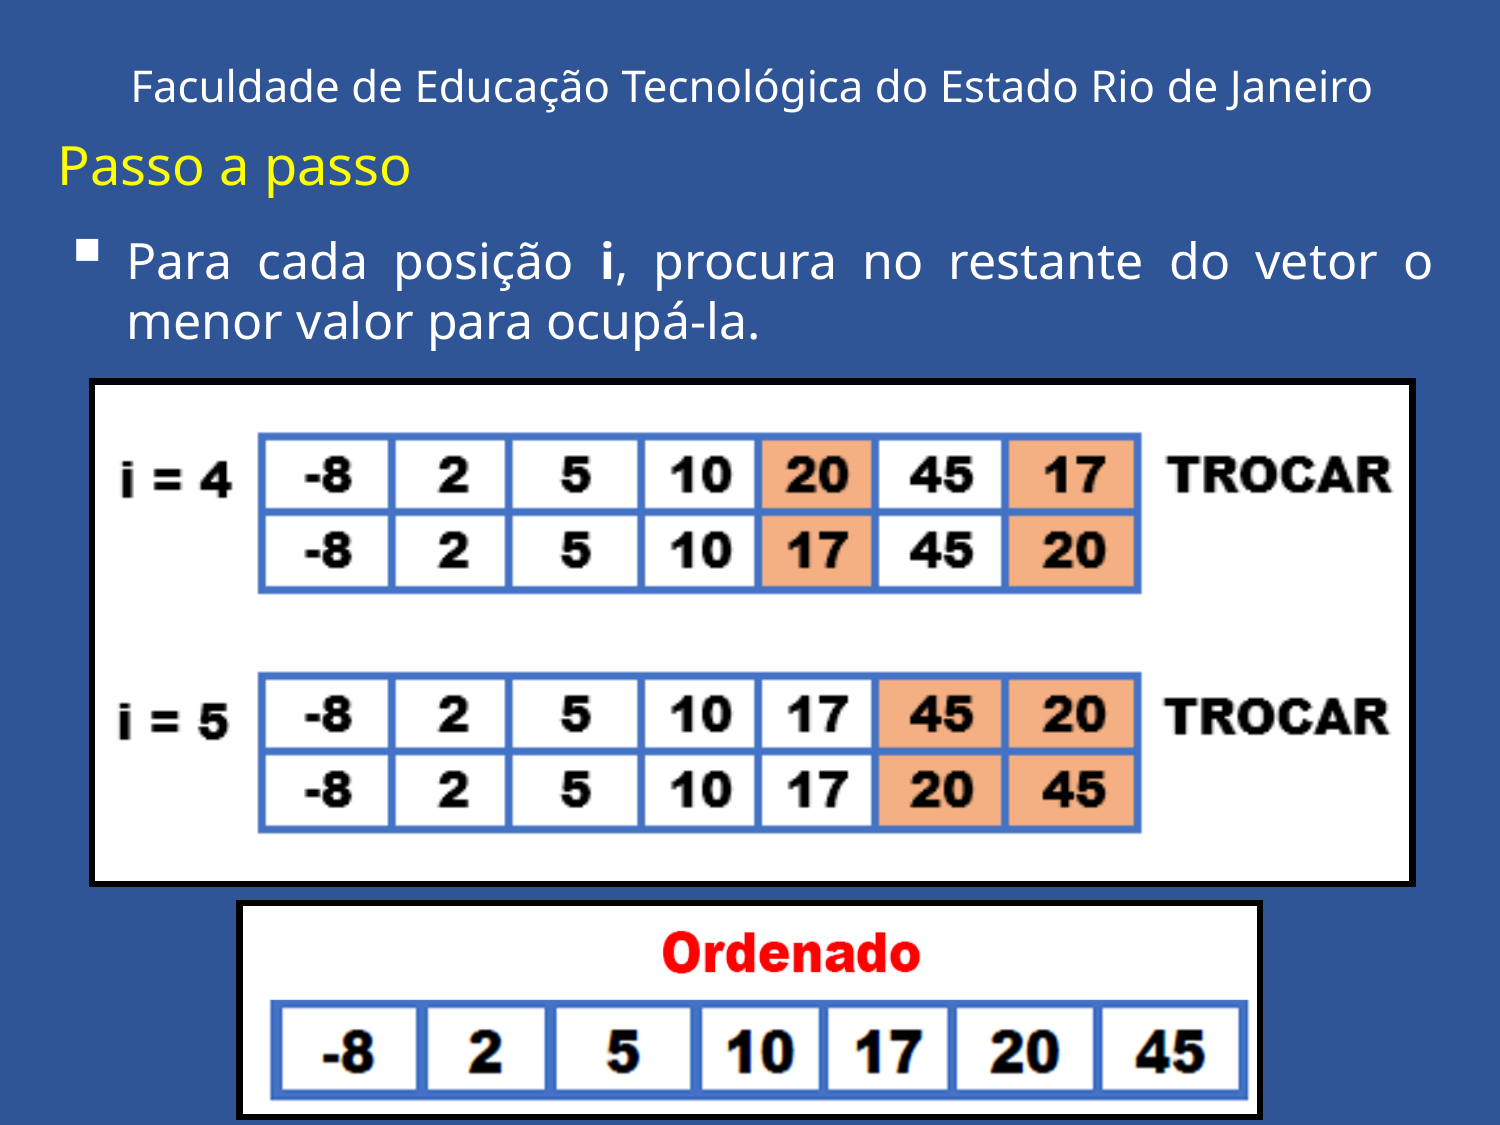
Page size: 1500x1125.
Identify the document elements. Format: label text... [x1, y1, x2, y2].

picture [95, 384, 1410, 881]
text_box Para cada posição i, procura no restante do vetor o menor valor para ocupá-la. [55, 222, 1449, 358]
picture [242, 906, 1258, 1114]
text_box Faculdade de Educação Tecnológica do Estado Rio de Janeiro [55, 25, 1449, 119]
text_box Passo a passo [55, 122, 680, 197]
